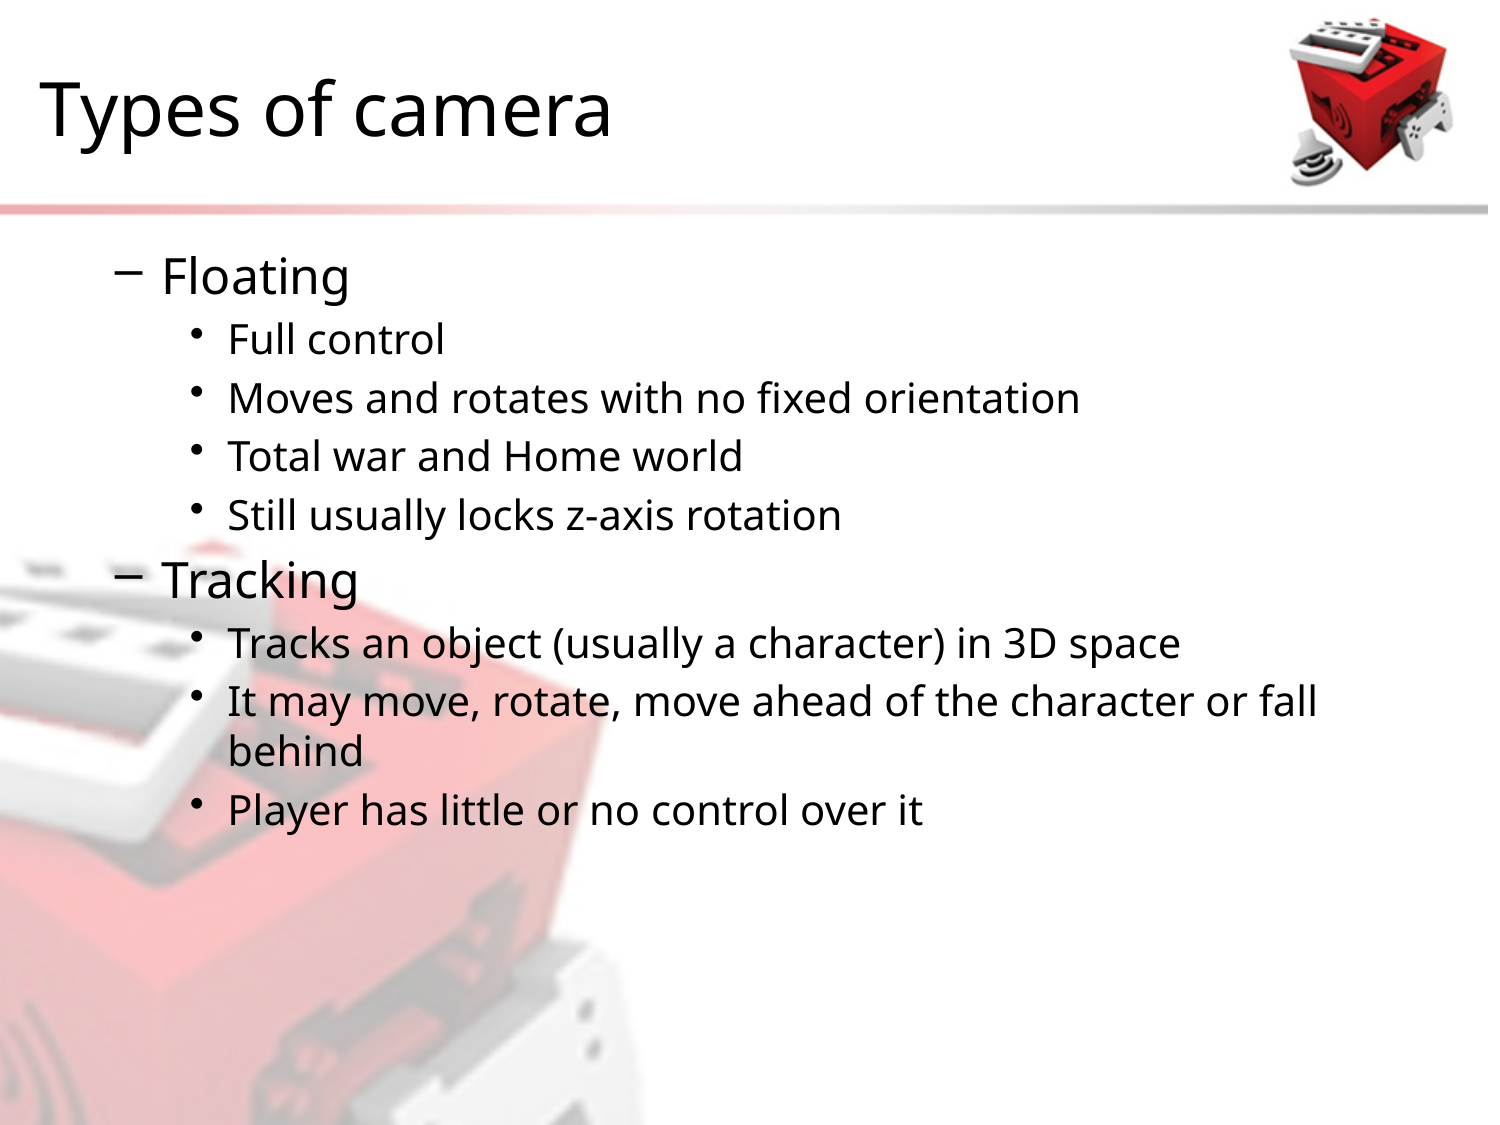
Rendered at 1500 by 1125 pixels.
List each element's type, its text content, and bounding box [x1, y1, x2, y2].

list Floating Full control Moves and rotates with no fixed orientation Total war and Home world Still usually locks z-axis rotation Tracking Tracks an object (usually a character) in 3D space It may move, rotate, move ahead of the character or fall behind Player has little or no control over it [24, 237, 1450, 1000]
title Types of camera [24, 12, 1275, 200]
picture [0, 1, 1488, 1125]
